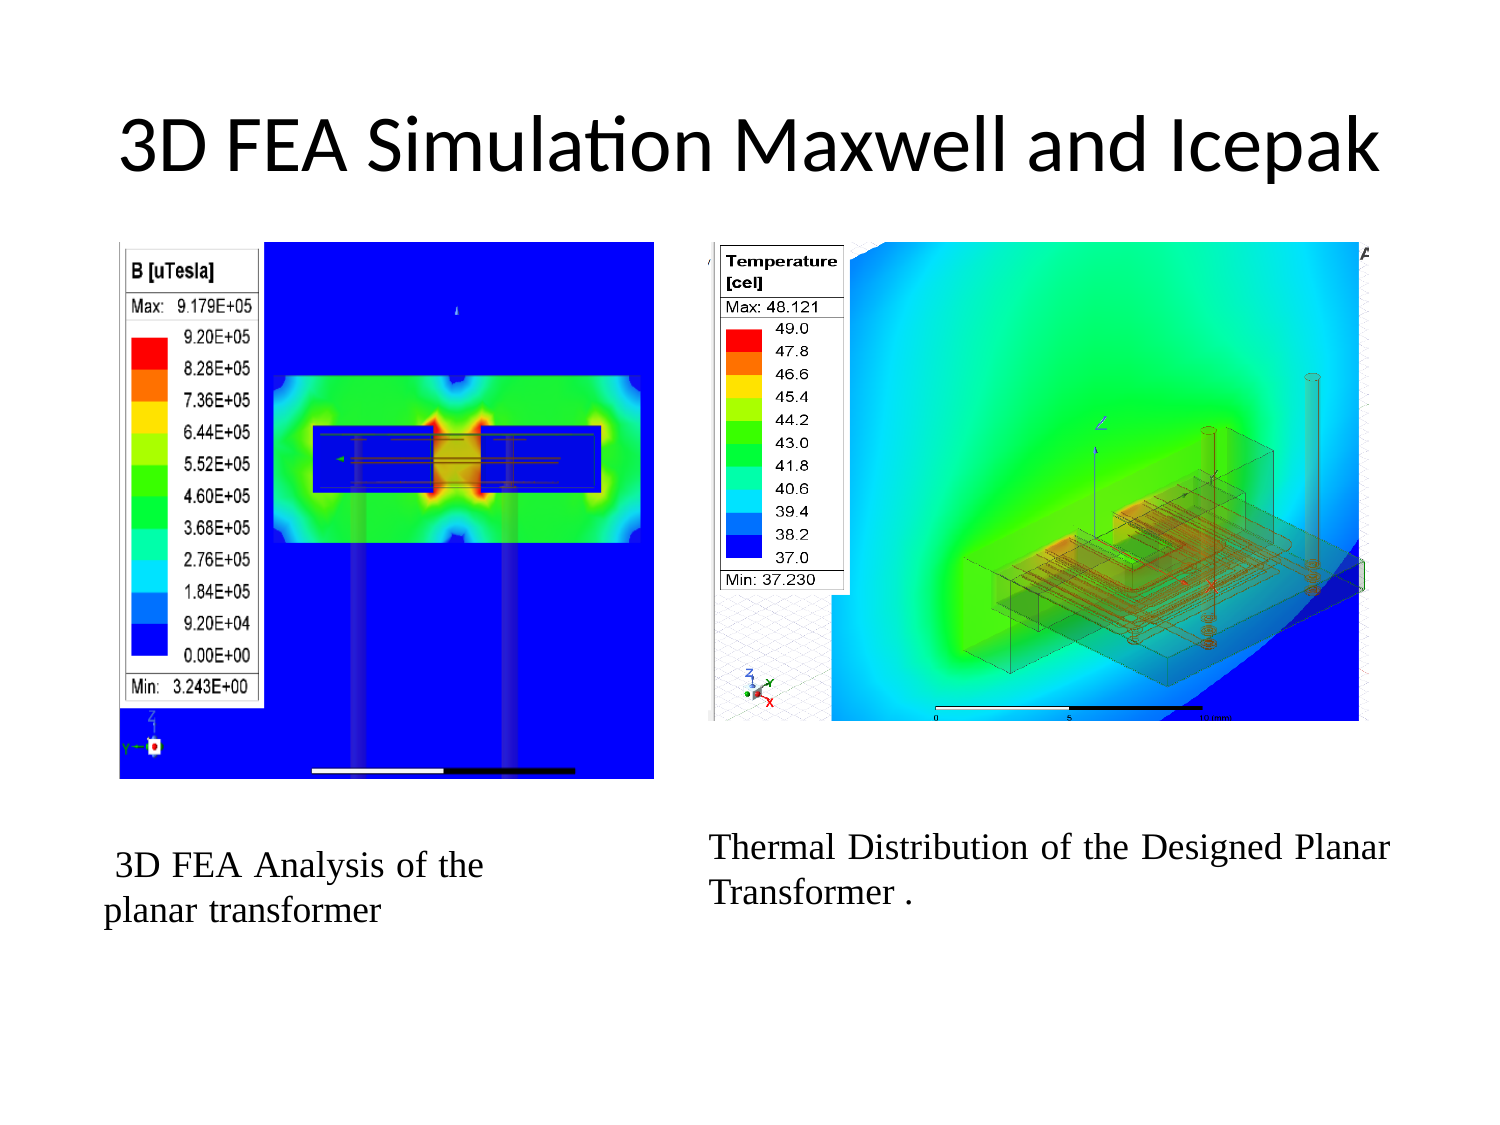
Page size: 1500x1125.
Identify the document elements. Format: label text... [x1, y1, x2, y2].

text_box Thermal Distribution of the Designed Planar Transformer . [693, 814, 1444, 920]
picture [708, 241, 1369, 721]
text_box 3D FEA Analysis of the planar transformer [88, 833, 604, 938]
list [119, 241, 654, 779]
title 3D FEA Simulation Maxwell and Icepak [75, 45, 1425, 233]
